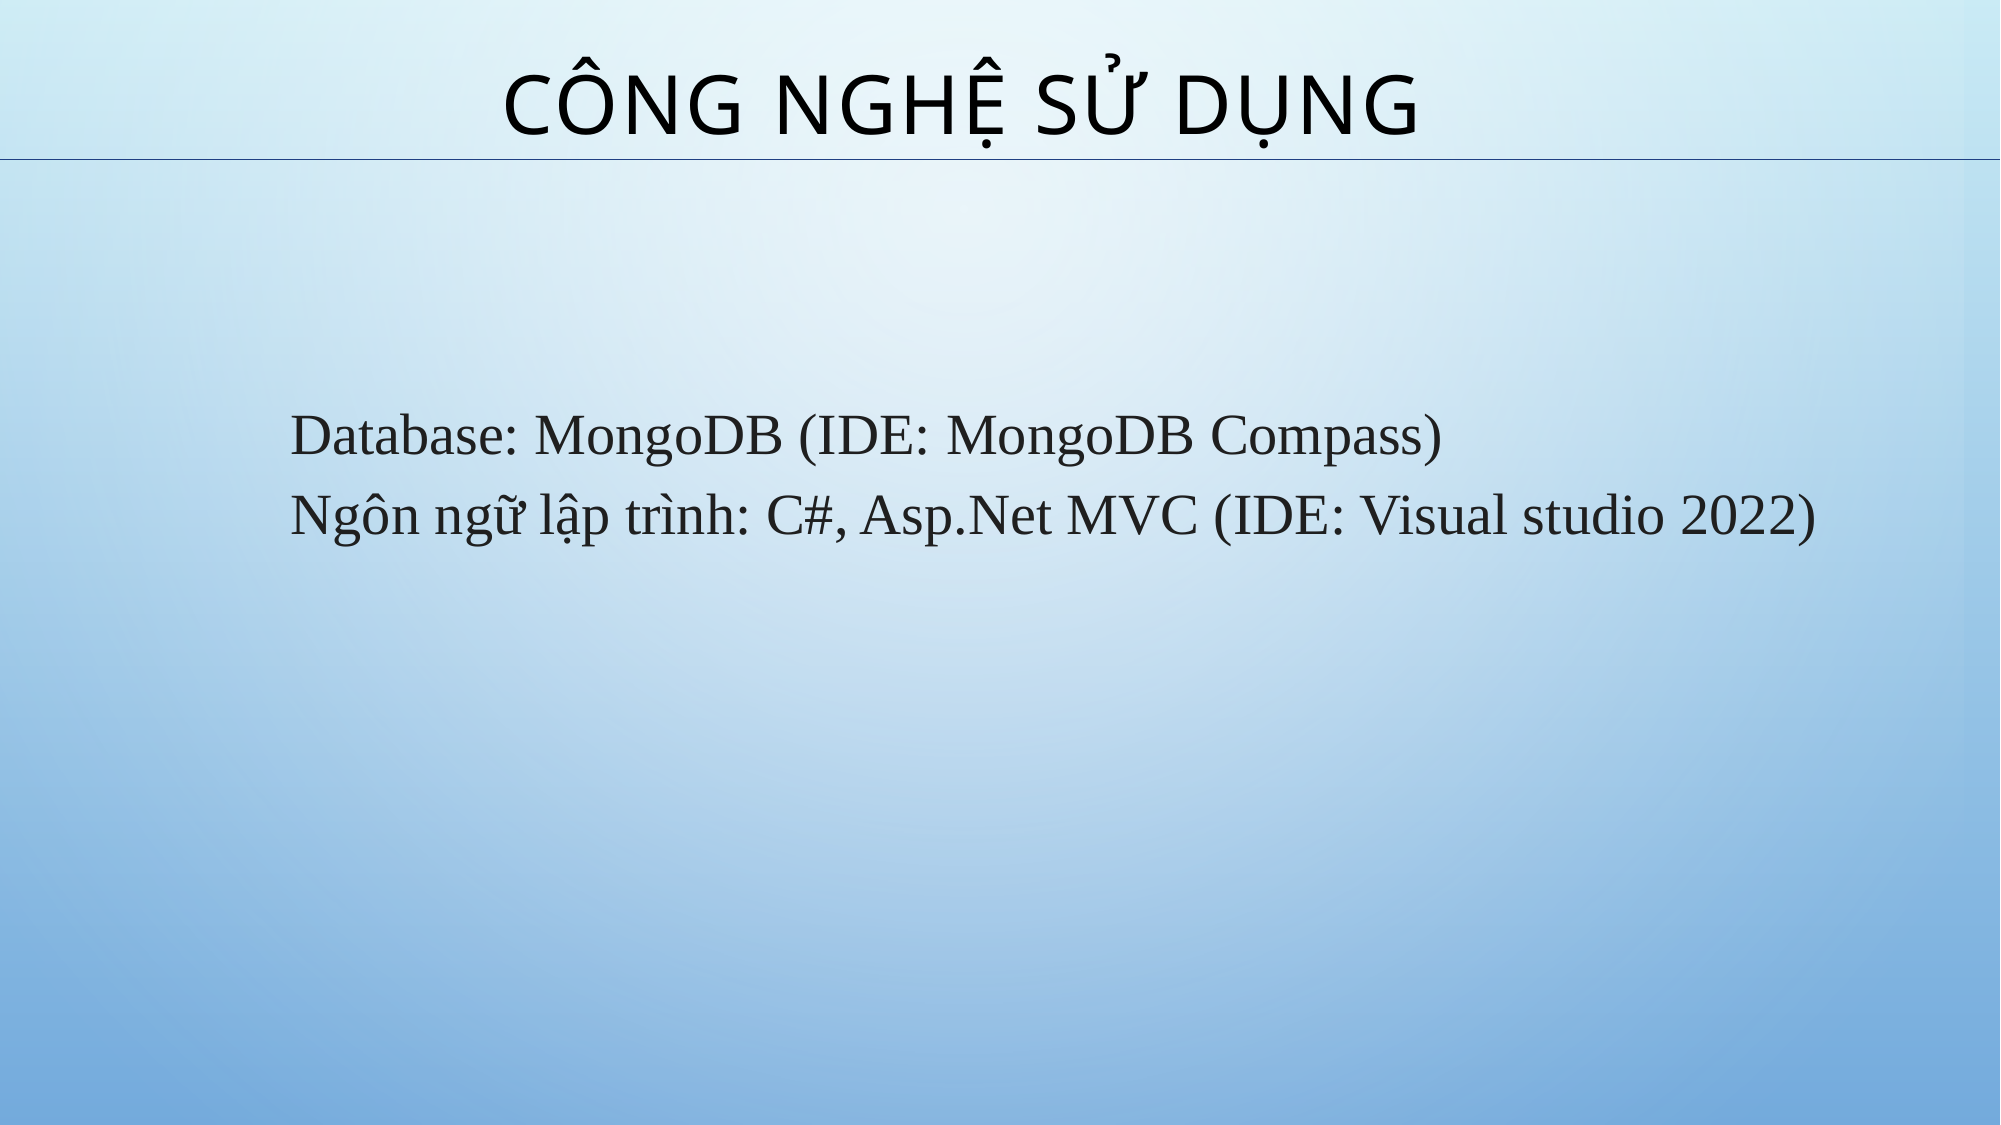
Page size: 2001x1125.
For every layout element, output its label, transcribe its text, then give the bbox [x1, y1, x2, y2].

text_box Công nghệ sử dụng [472, 0, 1453, 159]
text_box Database: MongoDB (IDE: MongoDB Compass) Ngôn ngữ lập trình: C#, Asp.Net MVC (IDE: Visual studio 2022) [125, 377, 1874, 693]
